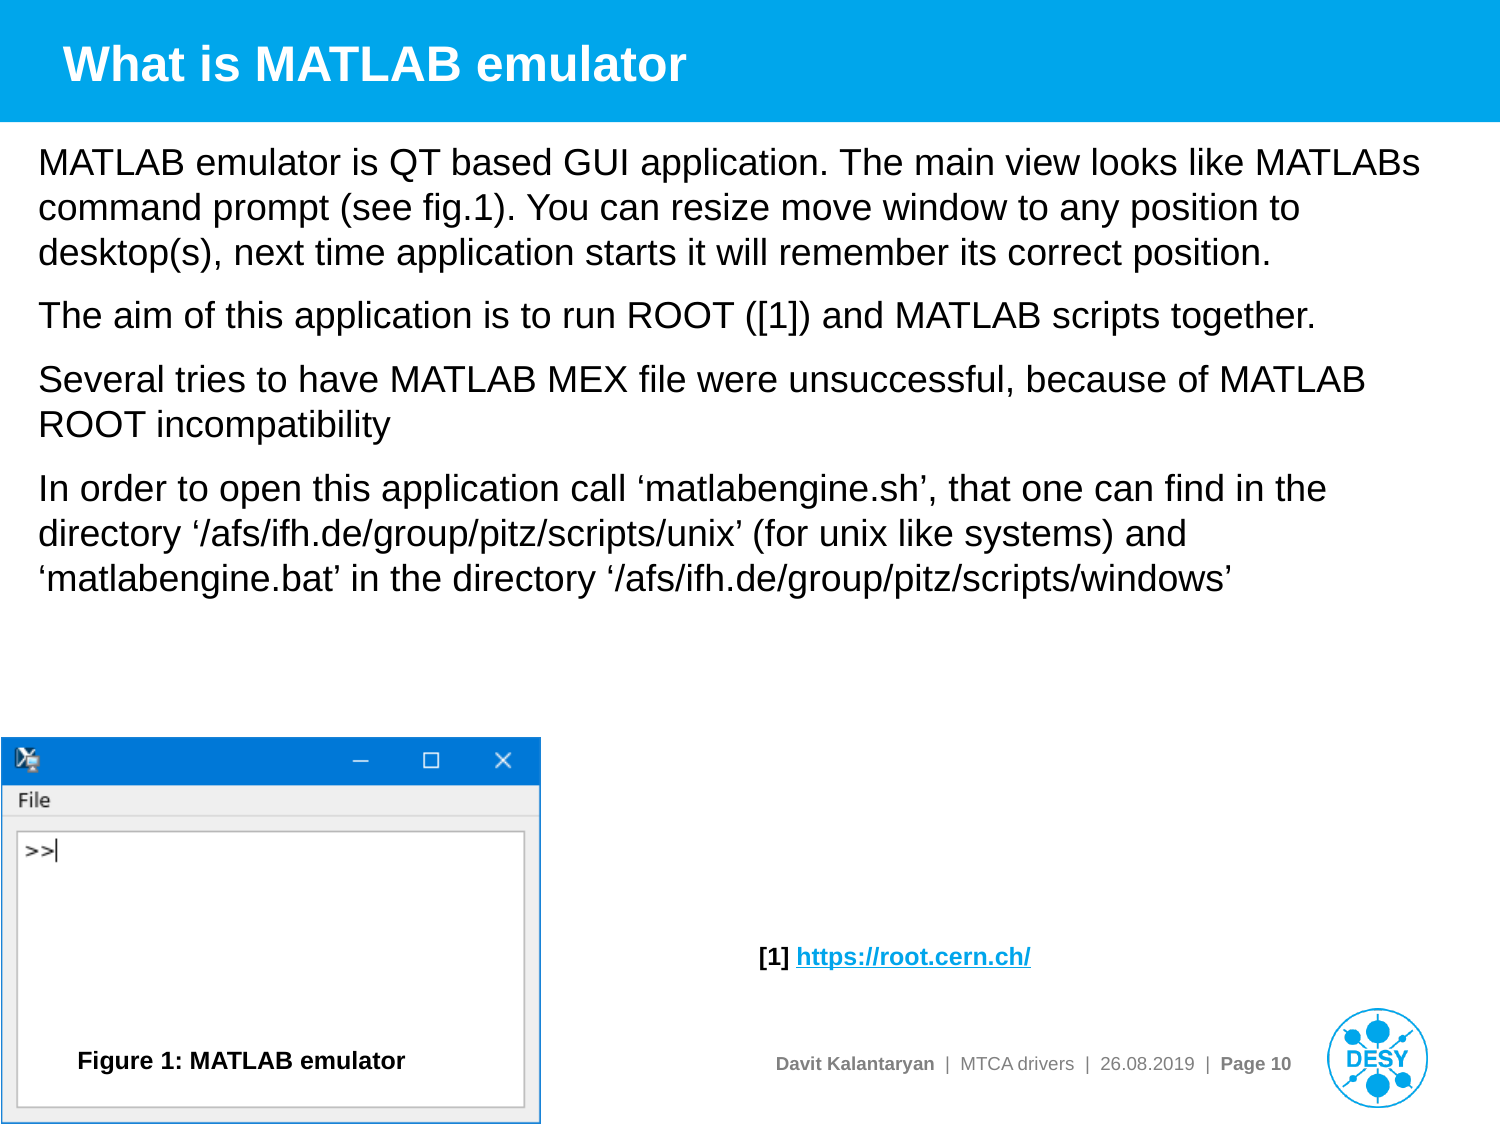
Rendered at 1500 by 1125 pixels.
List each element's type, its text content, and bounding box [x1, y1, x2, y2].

text_box [1] https://root.cern.ch/ [744, 933, 1385, 978]
picture [1327, 1008, 1368, 1049]
picture [1391, 1071, 1428, 1108]
picture [1387, 1008, 1428, 1046]
title What is MATLAB emulator [47, 16, 1446, 107]
picture [1330, 1011, 1426, 1106]
list MATLAB emulator is QT based GUI application. The main view looks like MATLABs command prompt (see fig.1). You can resize move window to any position to desktop(s), next time application starts it will remember its correct position. The aim of this application is to run ROOT ([1]) and MATLAB scripts together. Several tries to have MATLAB MEX file were unsuccessful, because of MATLAB ROOT incompatibility In order to open this application call ‘matlabengine.sh’, that one can find in the directory ‘/afs/ifh.de/group/pitz/scripts/unix’ (for unix like systems) and ‘matlabengine.bat’ in the directory ‘/afs/ifh.de/group/pitz/scripts/windows’ [23, 130, 1467, 917]
picture [1327, 1068, 1365, 1108]
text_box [0, 737, 541, 1125]
